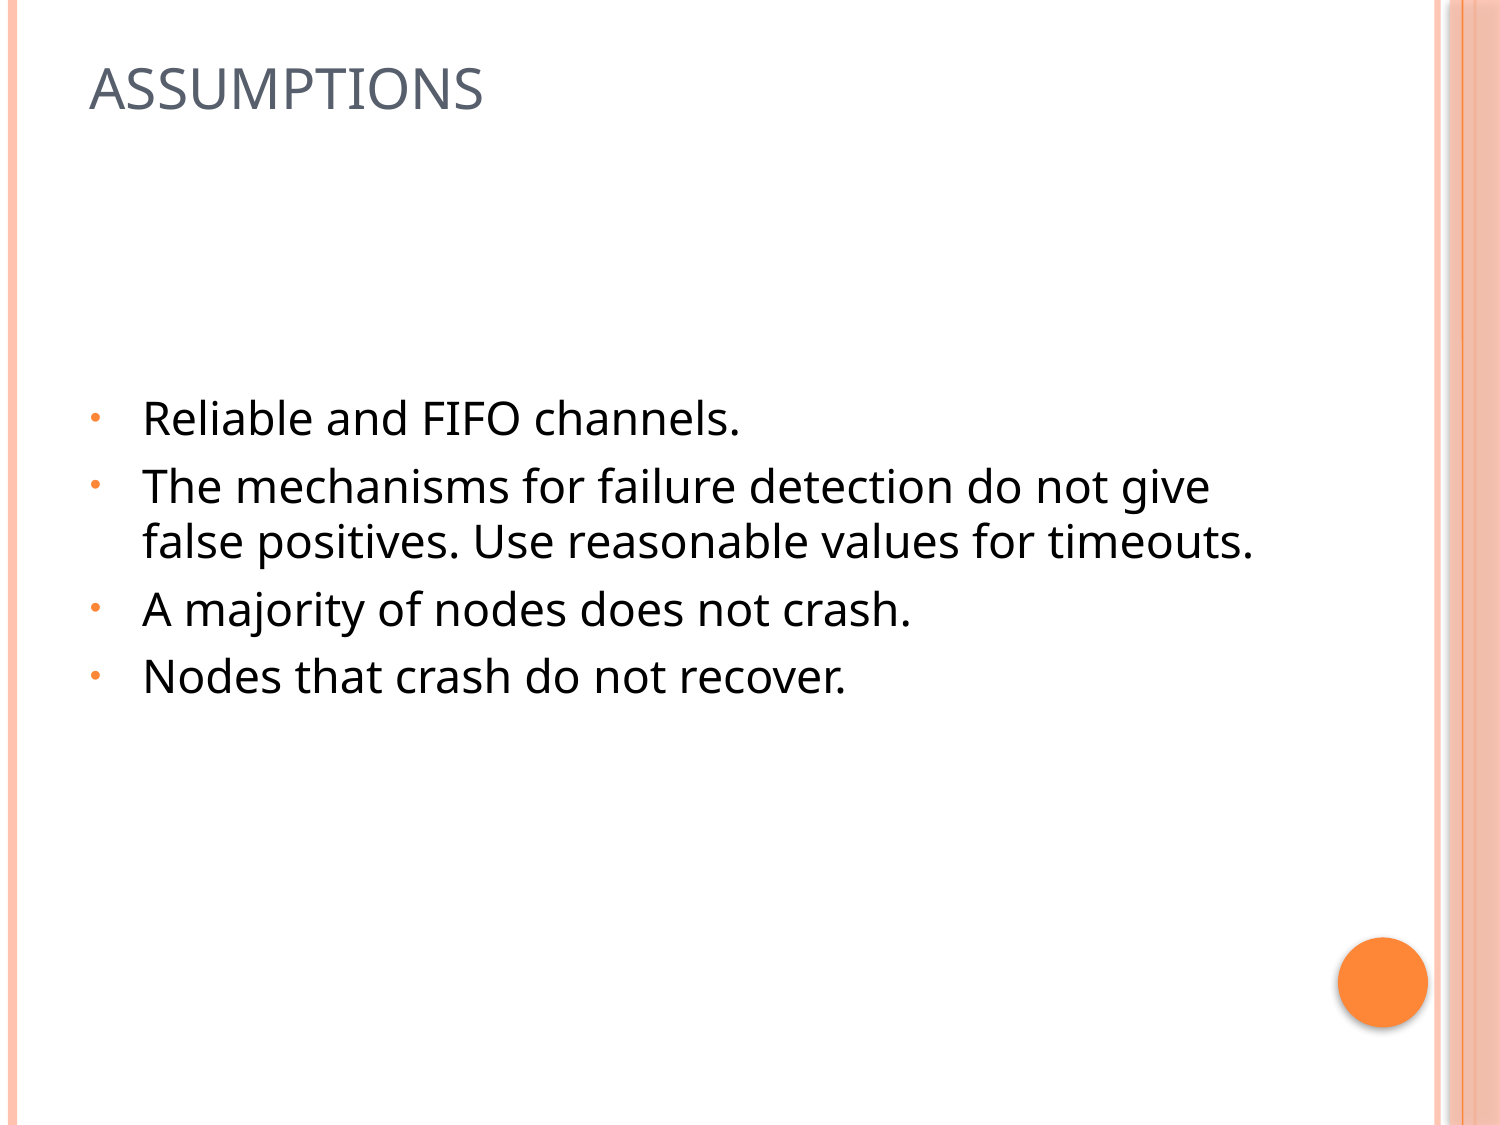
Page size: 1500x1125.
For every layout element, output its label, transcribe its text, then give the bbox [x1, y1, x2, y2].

title Assumptions [75, 45, 1300, 129]
list Reliable and FIFO channels. The mechanisms for failure detection do not give false positives. Use reasonable values for timeouts. A majority of nodes does not crash. Nodes that crash do not recover. [75, 381, 1300, 744]
slide_number [1333, 940, 1434, 1027]
